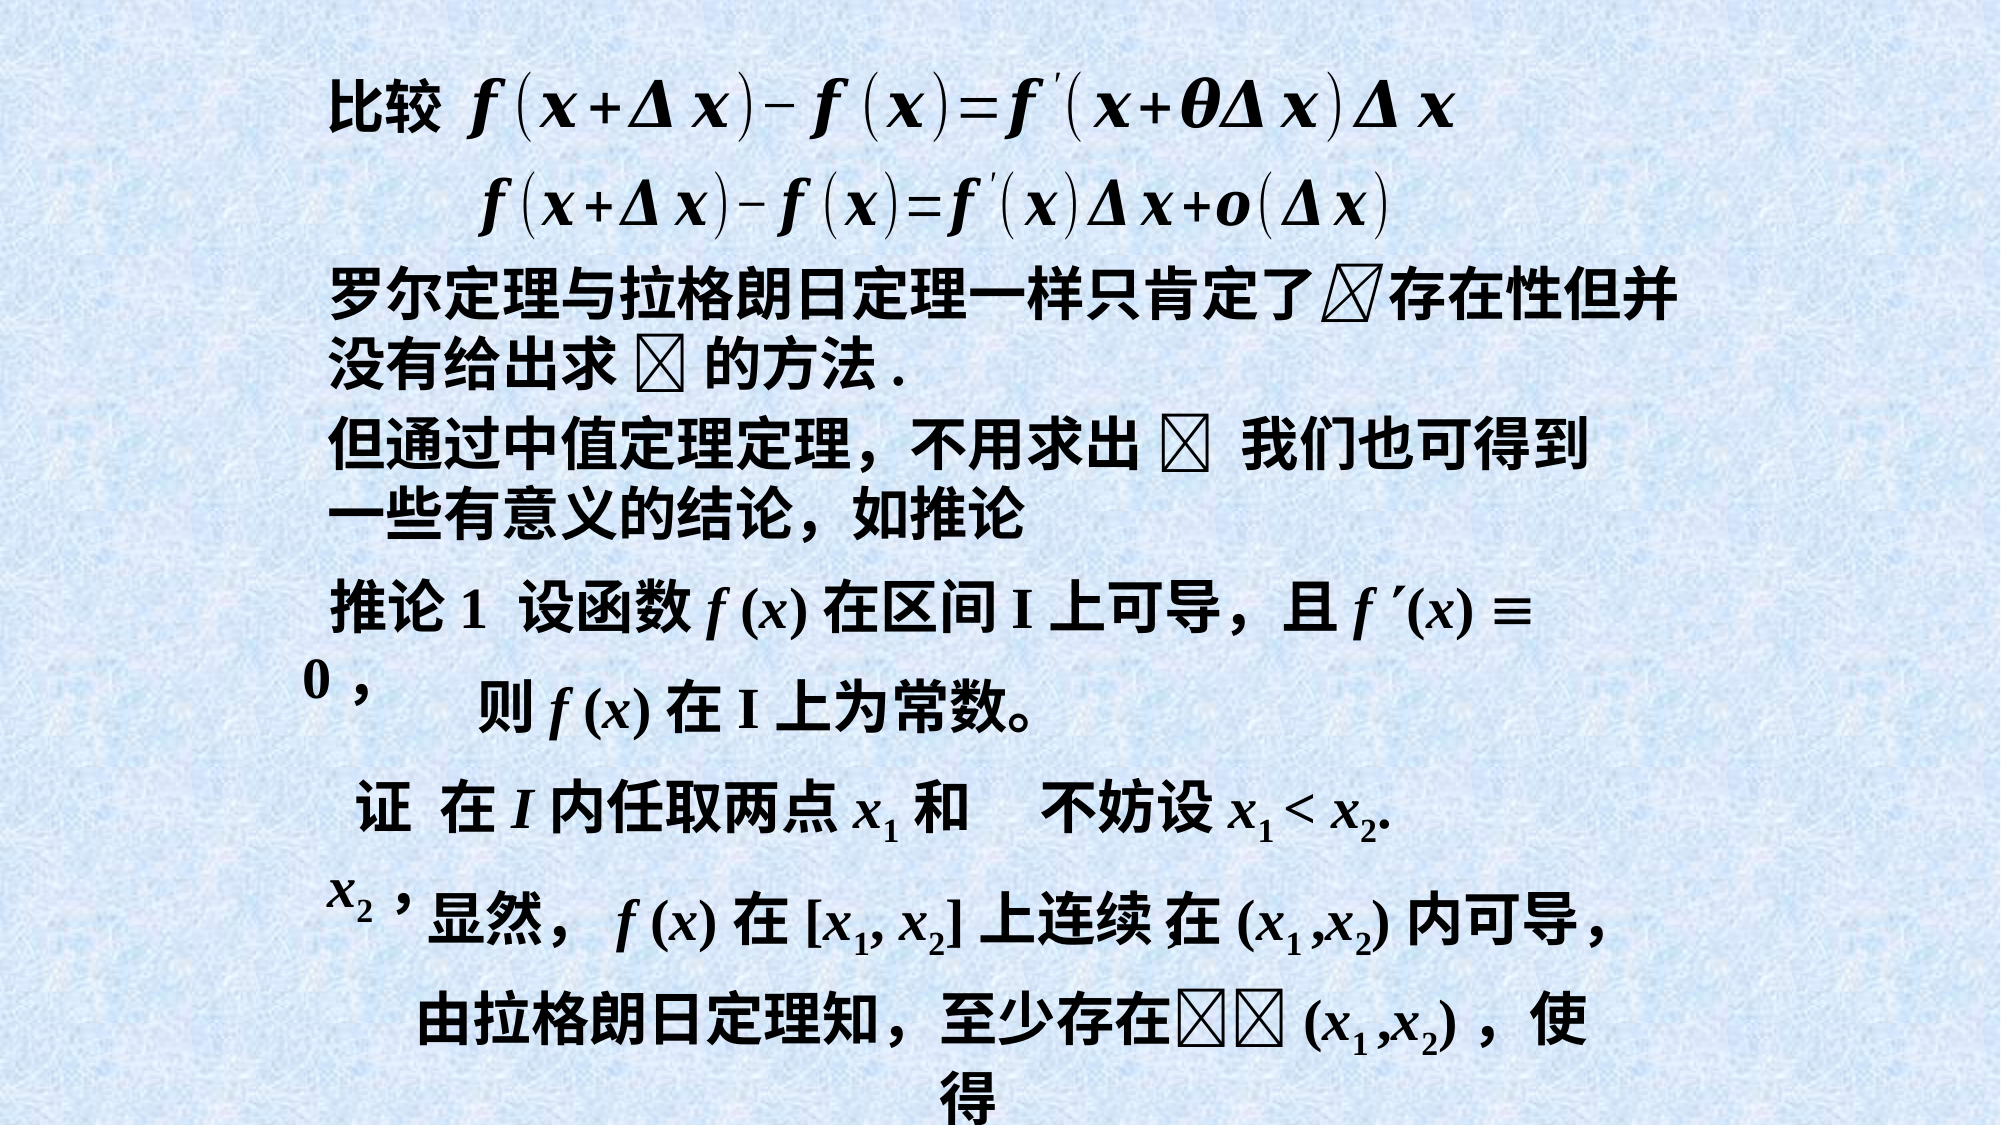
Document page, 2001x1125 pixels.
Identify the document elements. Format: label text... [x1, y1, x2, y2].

text_box 由拉格朗日定理知， [399, 975, 924, 1060]
text_box 显然，f (x)在[x1, x2]上连续, [412, 875, 1177, 970]
text_box 罗尔定理与拉格朗日定理一样只肯定了 存在性但并没有给出求  的方法. [312, 249, 1701, 405]
text_box 证 在I内任取两点x1和x2， [312, 762, 1076, 937]
text_box 在(x1 ,x2)内可导， [1177, 875, 1662, 970]
text_box 至少存在(x1 ,x2)，使得 [924, 974, 1636, 1125]
picture [0, 0, 2001, 1125]
text_box 不妨设x1 < x2. [1025, 762, 1422, 857]
text_box 比较 [312, 62, 1596, 148]
text_box 推论1 设函数f (x)在区间I上可导，且f (x)  0， [287, 562, 1600, 718]
text_box 则f (x)在I上为常数。 [462, 662, 1061, 748]
text_box 但通过中值定理定理，不用求出  我们也可得到一些有意义的结论，如推论 [312, 399, 1662, 555]
